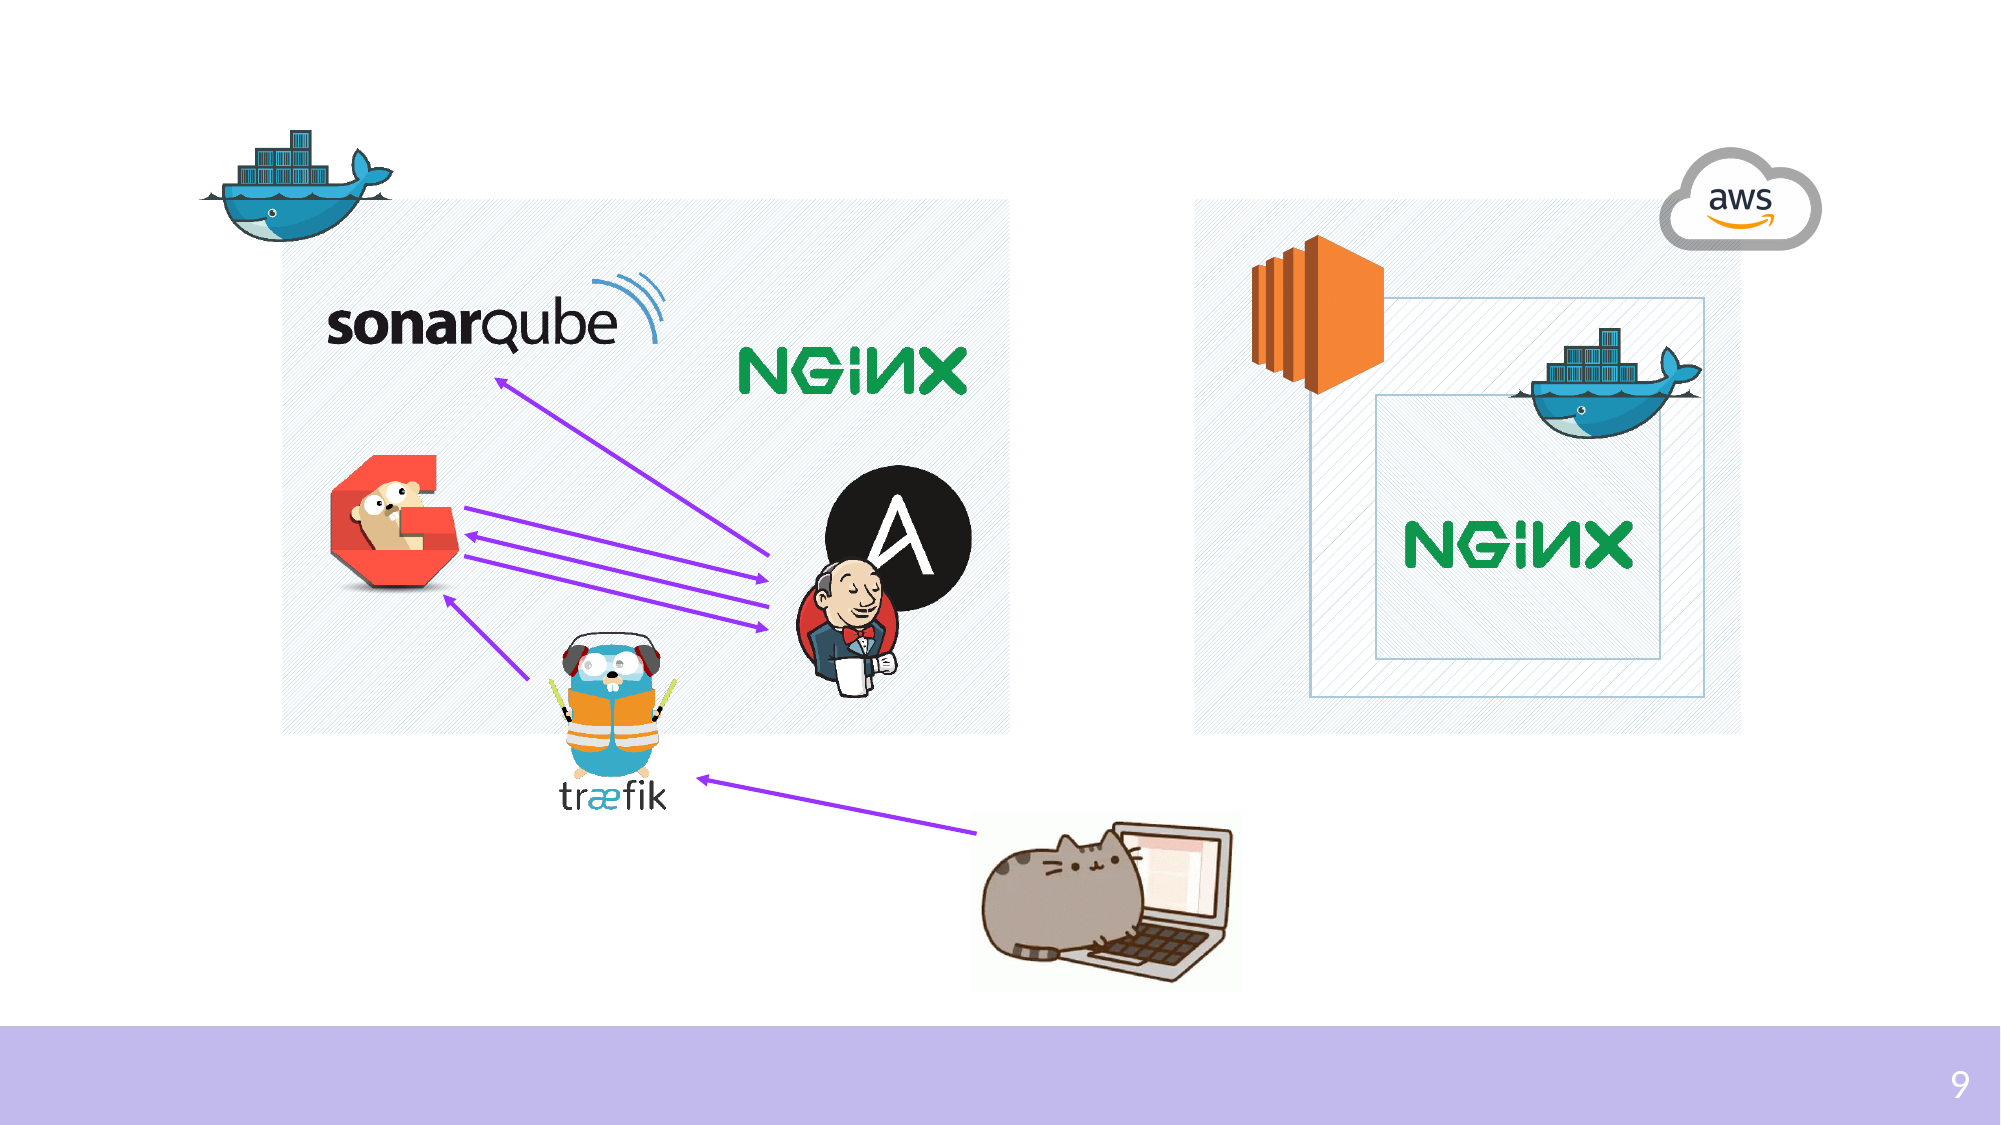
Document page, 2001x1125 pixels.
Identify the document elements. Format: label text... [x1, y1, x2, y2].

text_box [1309, 297, 1705, 698]
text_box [464, 608, 770, 631]
text_box [1375, 394, 1661, 660]
text_box [282, 199, 1010, 734]
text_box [695, 777, 977, 834]
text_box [494, 377, 770, 557]
picture [0, 0, 2001, 1125]
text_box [464, 507, 770, 582]
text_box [442, 594, 529, 681]
text_box [1194, 198, 1742, 735]
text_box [464, 582, 770, 608]
slide_number 9 [1864, 1052, 1986, 1112]
